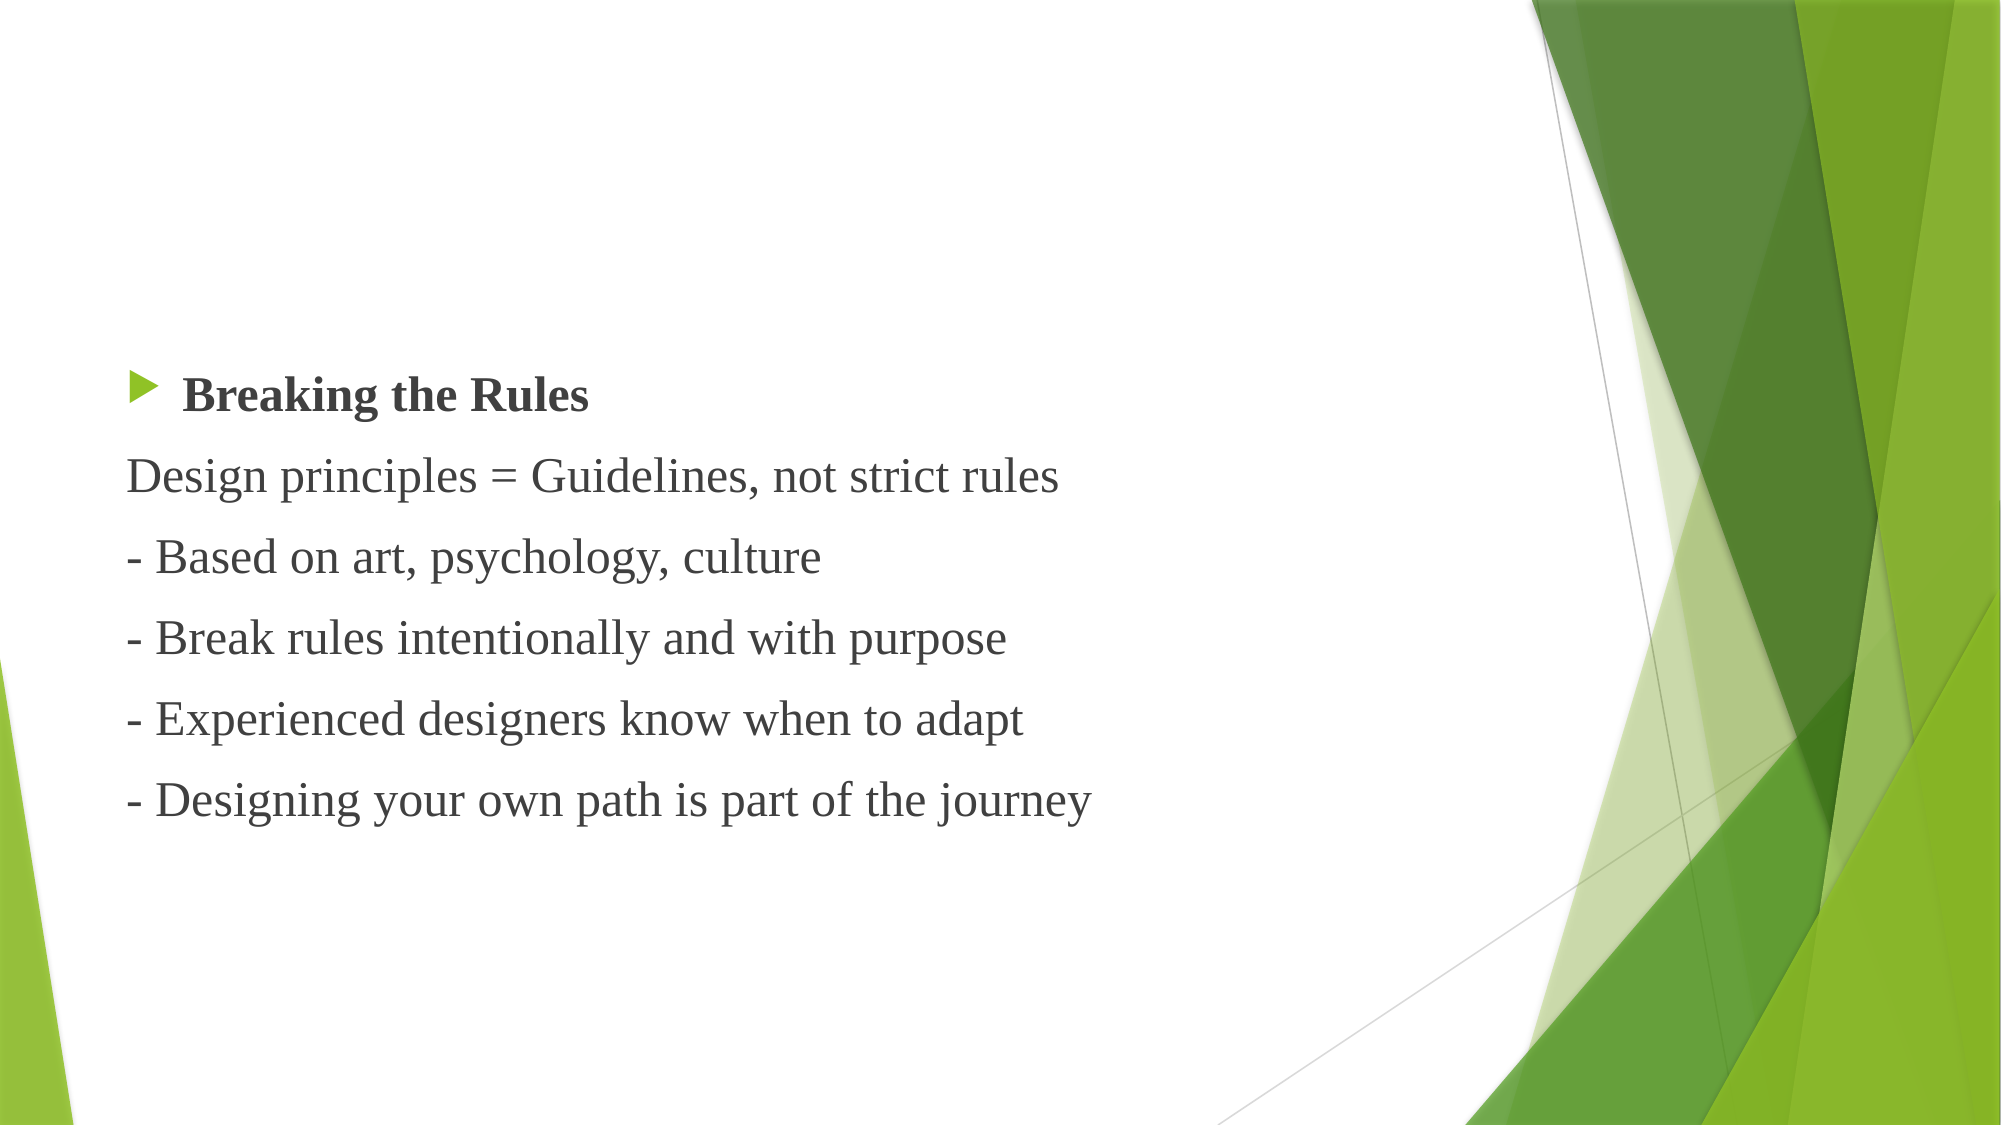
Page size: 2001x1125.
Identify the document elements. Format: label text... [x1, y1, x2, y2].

list Breaking the Rules Design principles = Guidelines, not strict rules - Based on art, psychology, culture - Break rules intentionally and with purpose - Experienced designers know when to adapt - Designing your own path is part of the journey [111, 354, 1522, 992]
